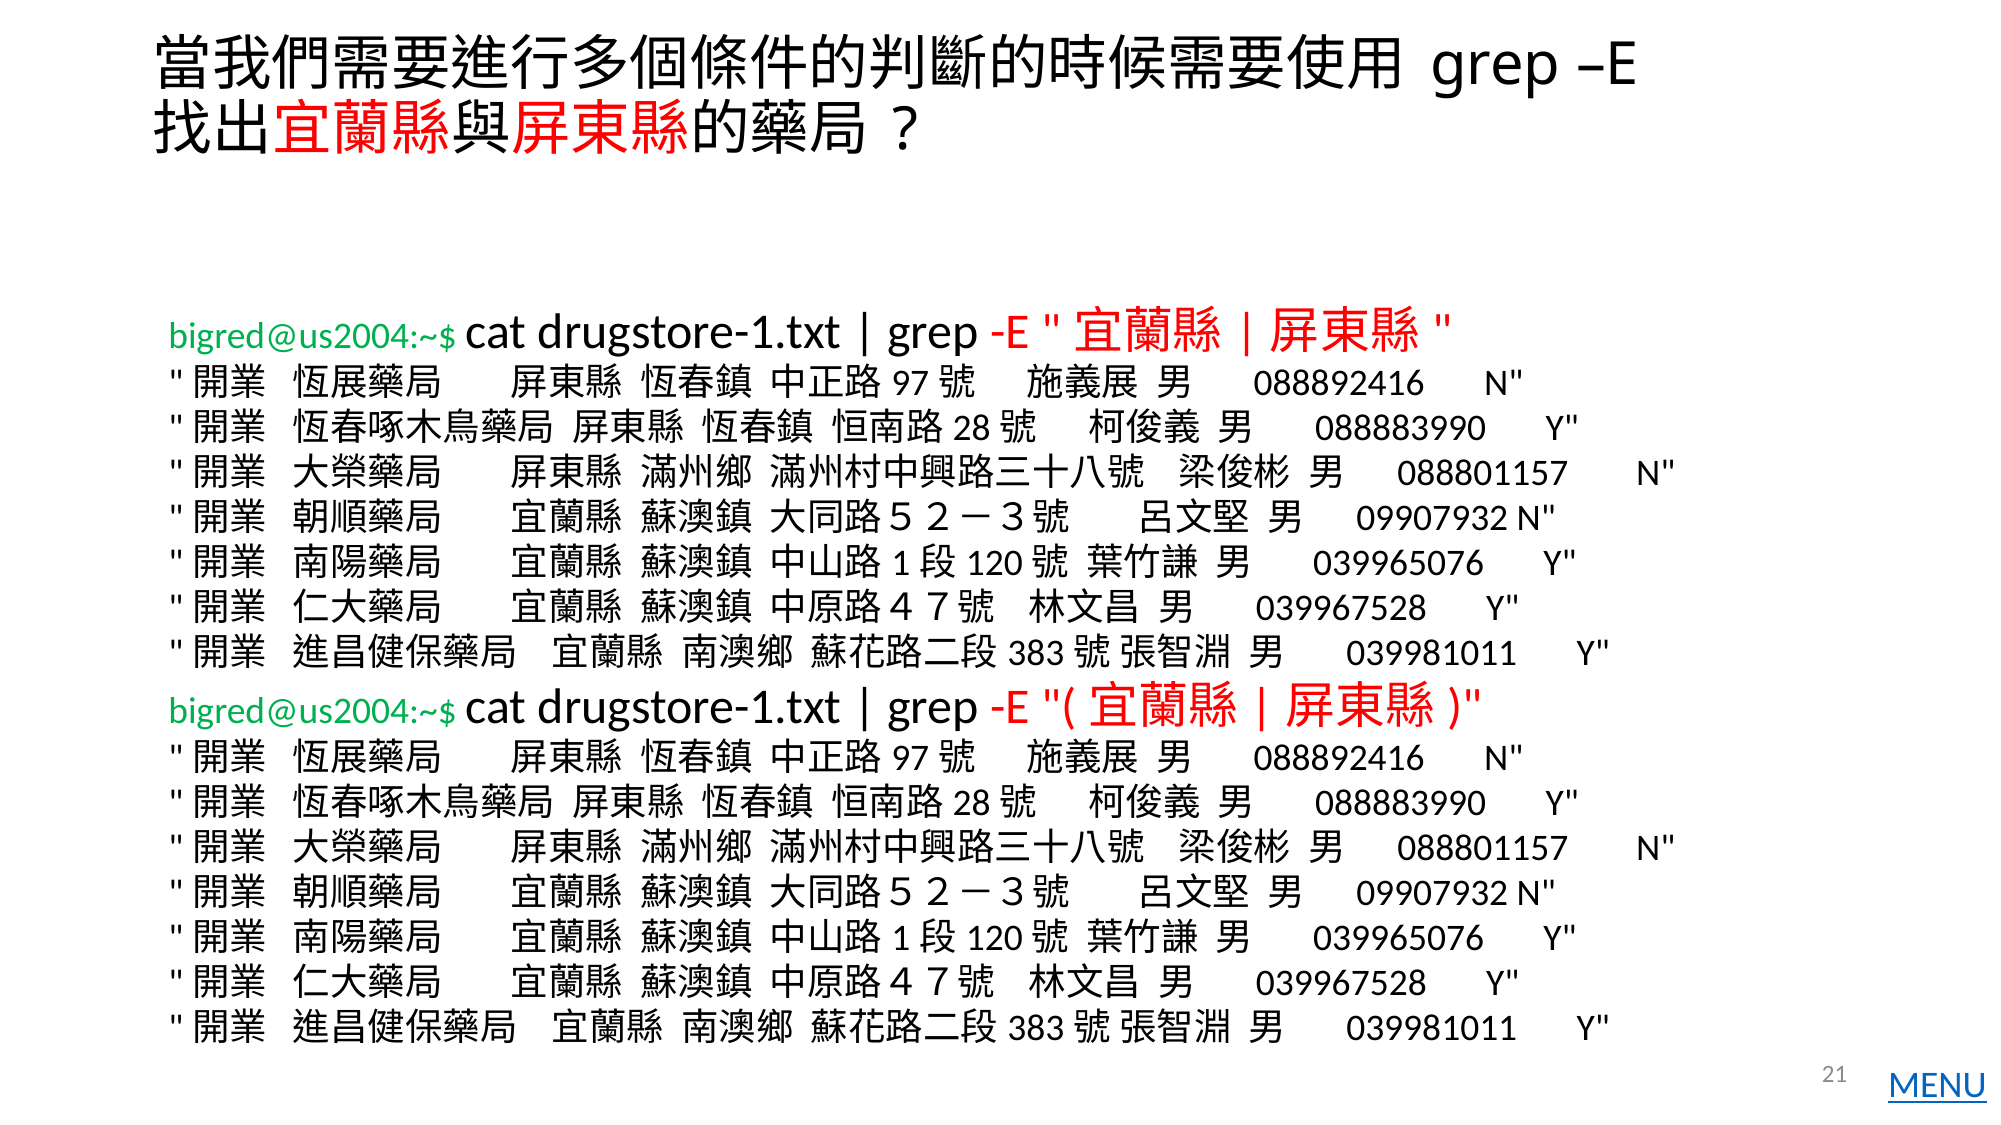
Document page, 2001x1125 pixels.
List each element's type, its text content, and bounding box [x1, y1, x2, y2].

text_box bigred@us2004:~$ cat drugstore-1.txt | grep -E "宜蘭縣|屏東縣" "開業 恆展藥局 屏東縣 恆春鎮 中正路97號 施義展 男 088892416 N" "開業 恆春啄木鳥藥局 屏東縣 恆春鎮 恒南路28號 柯俊義 男 088883990 Y" "開業 大榮藥局 屏東縣 滿州鄉 滿州村中興路三十八號 梁俊彬 男 088801157 N" "開業 朝順藥局 宜蘭縣 蘇澳鎮 大同路５２－３號 呂文堅 男 09907932 N" "開業 南陽藥局 宜蘭縣 蘇澳鎮 中山路1段120號 葉竹謙 男 039965076 Y" "開業 仁大藥局 宜蘭縣 蘇澳鎮 中原路４７號 林文昌 男 039967528 Y" "開業 進昌健保藥局 宜蘭縣 南澳鄉 蘇花路二段383號 張智淵 男 039981011 Y" bigred@us2004:~$ cat drugstore-1.txt | grep -E "(宜蘭縣|屏東縣)" "開業 恆展藥局 屏東縣 恆春鎮 中正路97號 施義展 男 088892416 N" "開業 恆春啄木鳥藥局 屏東縣 恆春鎮 恒南路28號 柯俊義 男 088883990 Y" "開業 大榮藥局 屏東縣 滿州鄉 滿州村中興路三十八號 梁俊彬 男 088801157 N" "開業 朝順藥局 宜蘭縣 蘇澳鎮 大同路５２－３號 呂文堅 男 09907932 N" "開業 南陽藥局 宜蘭縣 蘇澳鎮 中山路1段120號 葉竹謙 男 039965076 Y" "開業 仁大藥局 宜蘭縣 蘇澳鎮 中原路４７號 林文昌 男 039967528 Y" "開業 進昌健保藥局 宜蘭縣 南澳鄉 蘇花路二段383號 張智淵 男 039981011 Y" [153, 290, 1863, 1101]
slide_number 21 [1412, 1042, 1863, 1103]
title 當我們需要進行多個條件的判斷的時候需要使用 grep –E 找出宜蘭縣與屏東縣的藥局 ? [137, 25, 1863, 244]
